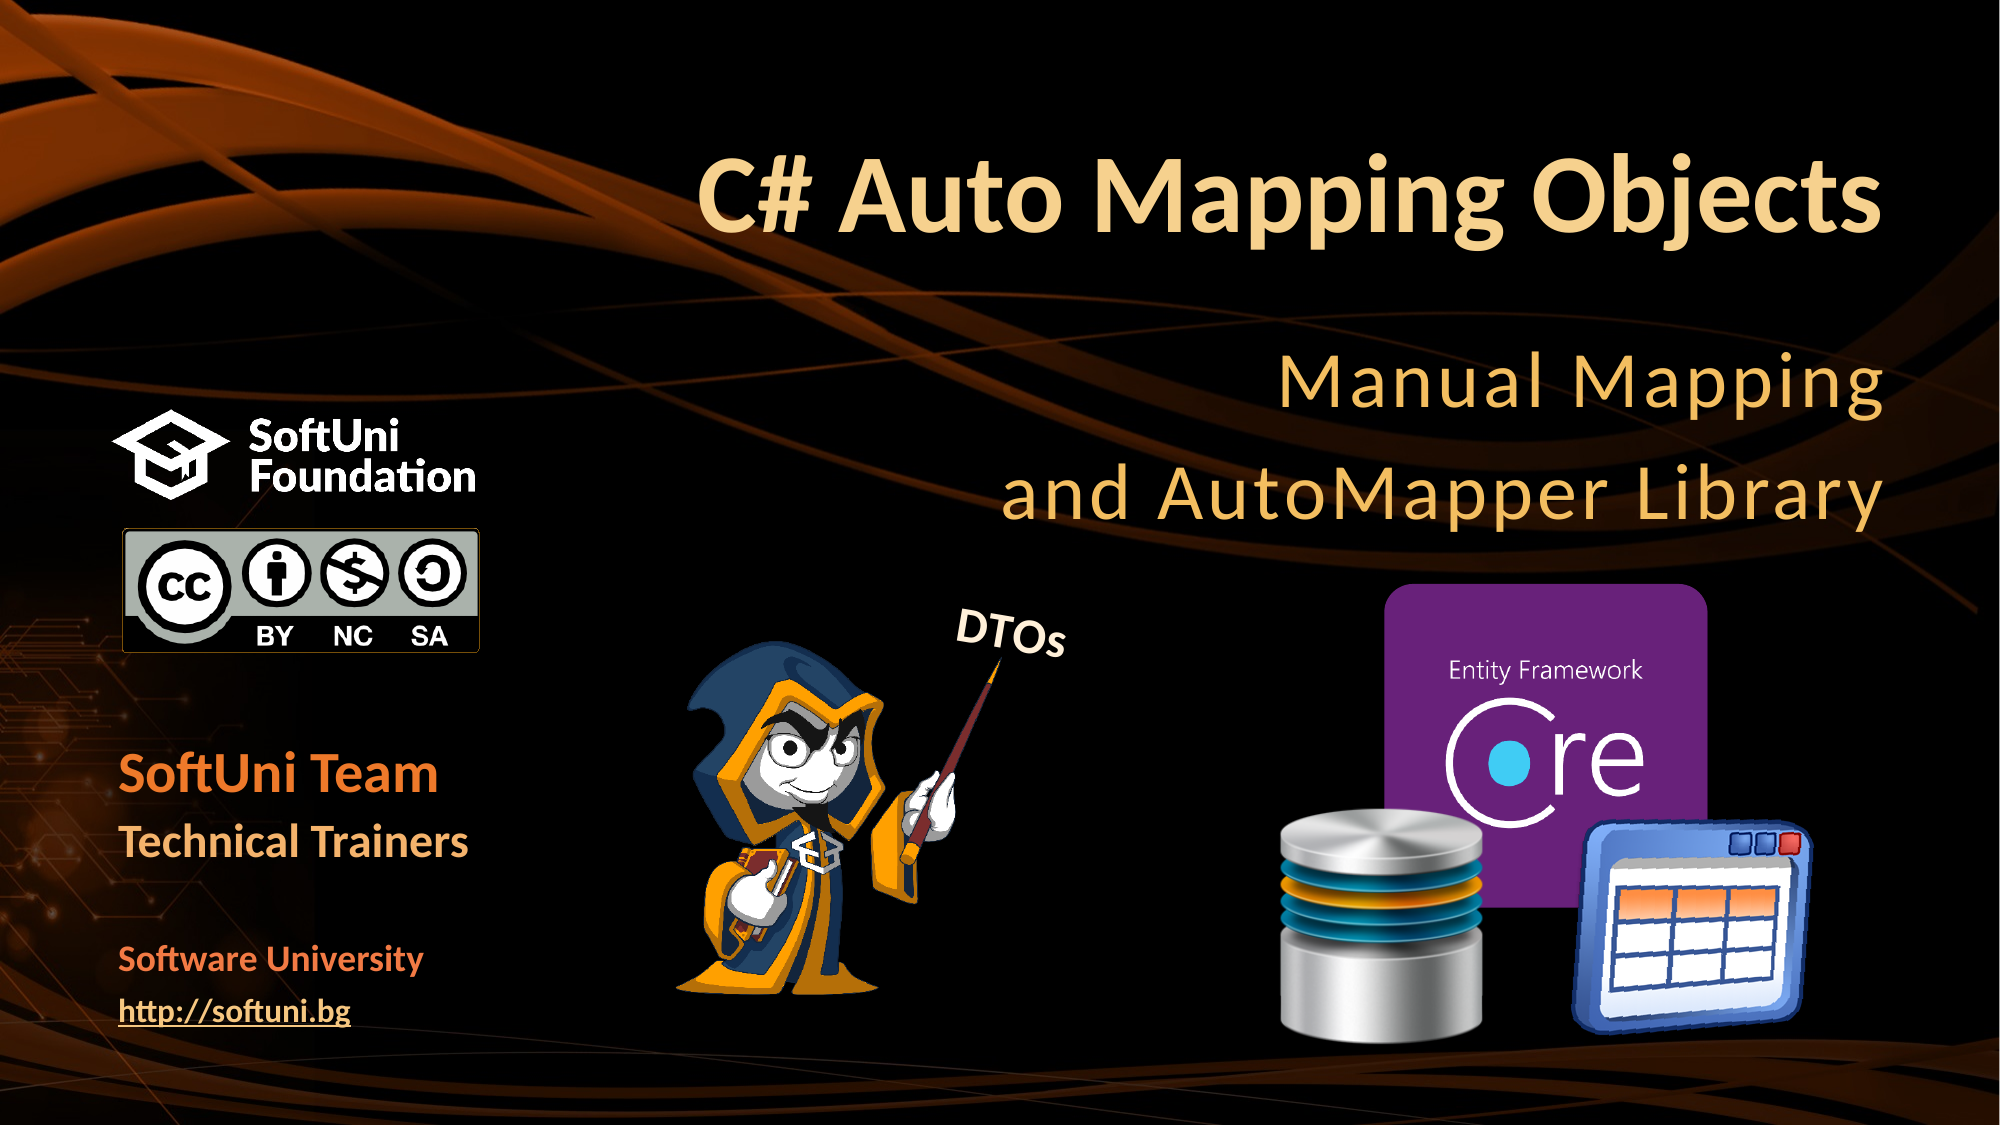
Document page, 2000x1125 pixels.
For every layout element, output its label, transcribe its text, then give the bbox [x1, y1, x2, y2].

list Software University [112, 925, 636, 981]
list SoftUni Team [112, 723, 636, 800]
list Technical Trainers [112, 800, 636, 874]
text_box DTOs [944, 590, 1088, 679]
list http://softuni.bg [112, 981, 636, 1036]
subtitle Manual Mapping and AutoMapper Library [587, 322, 1885, 538]
title C# Auto Mapping Objects [587, 75, 1885, 318]
picture [0, 0, 2000, 1125]
